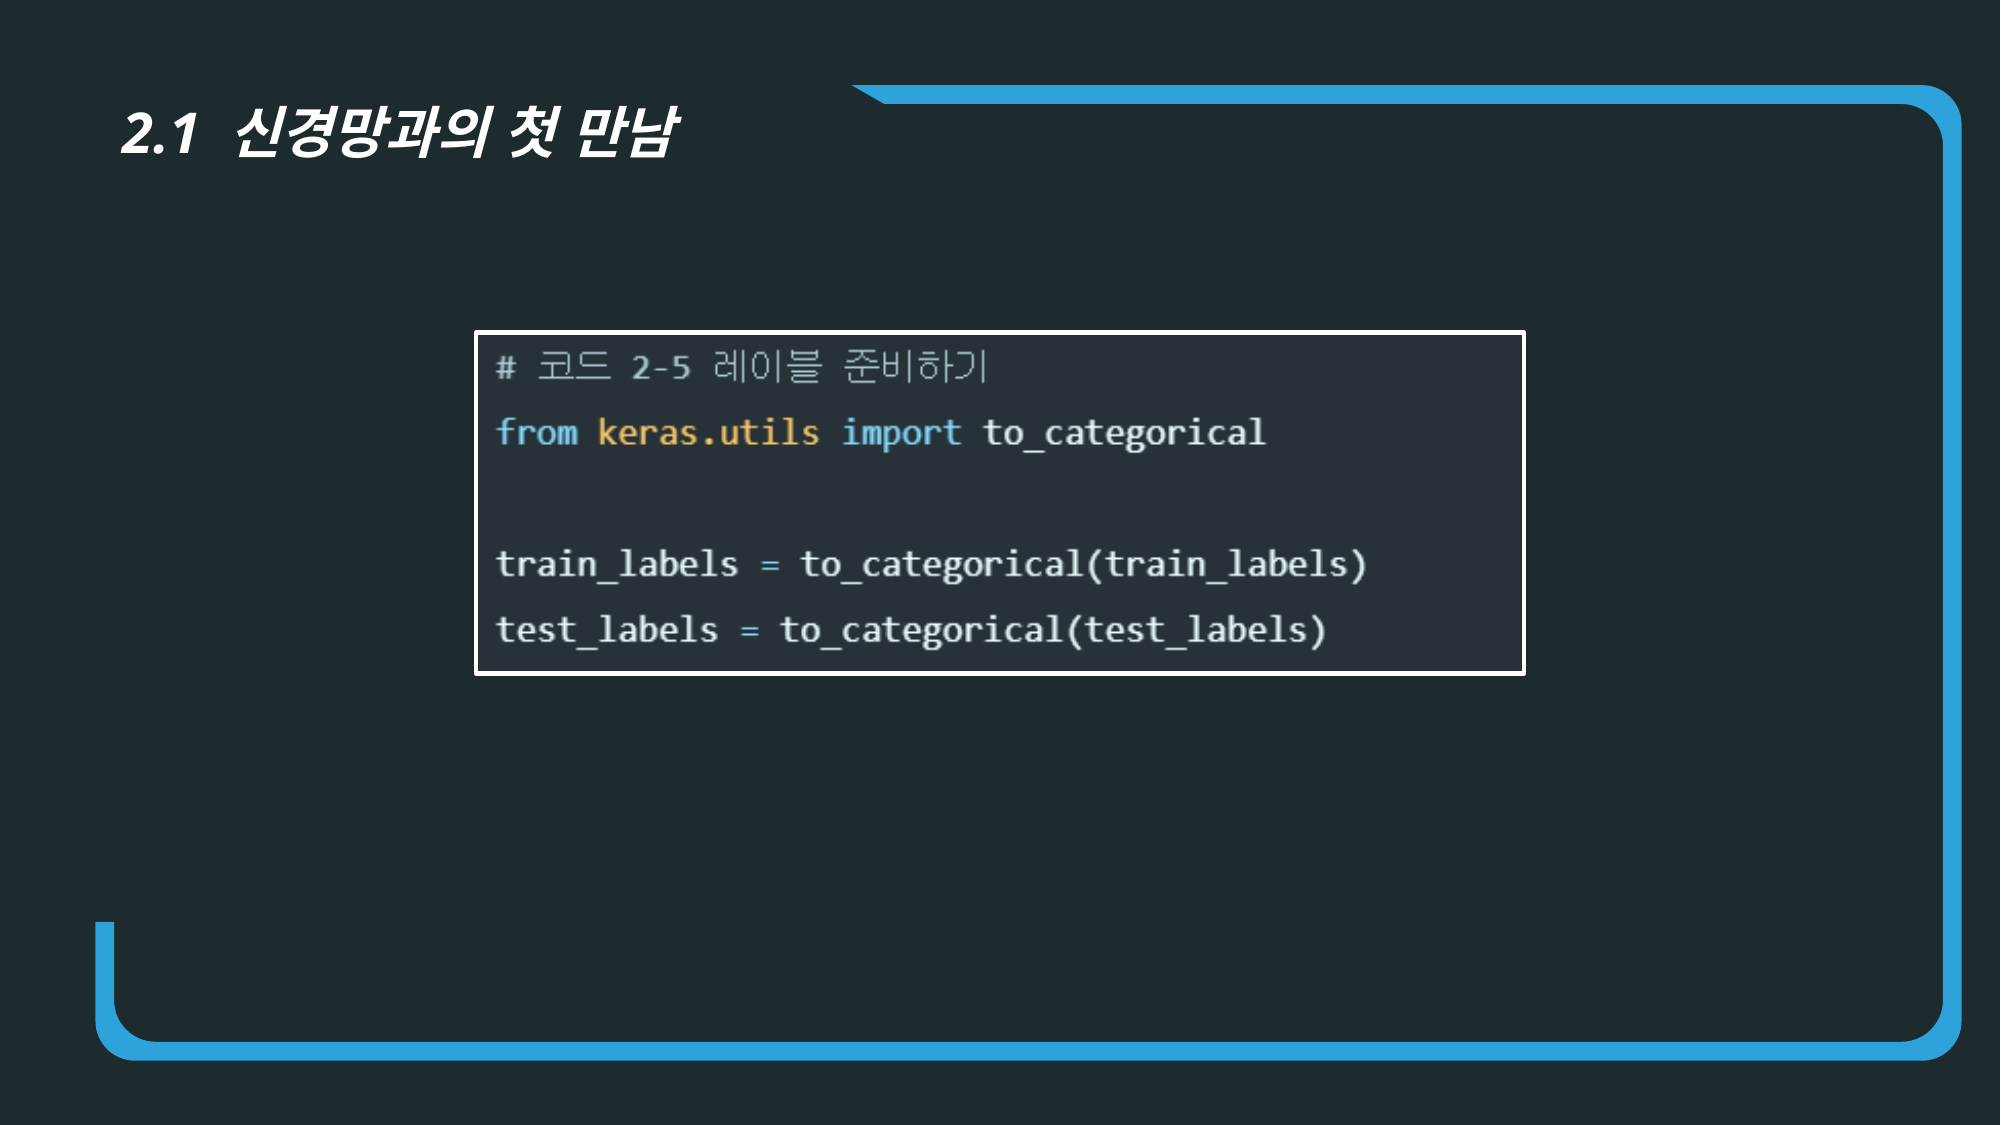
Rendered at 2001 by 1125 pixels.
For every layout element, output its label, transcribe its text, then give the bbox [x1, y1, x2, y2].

picture [478, 334, 1522, 671]
text_box [94, 84, 1963, 1062]
text_box 2.1 신경망과의 첫 만남 [83, 56, 715, 173]
